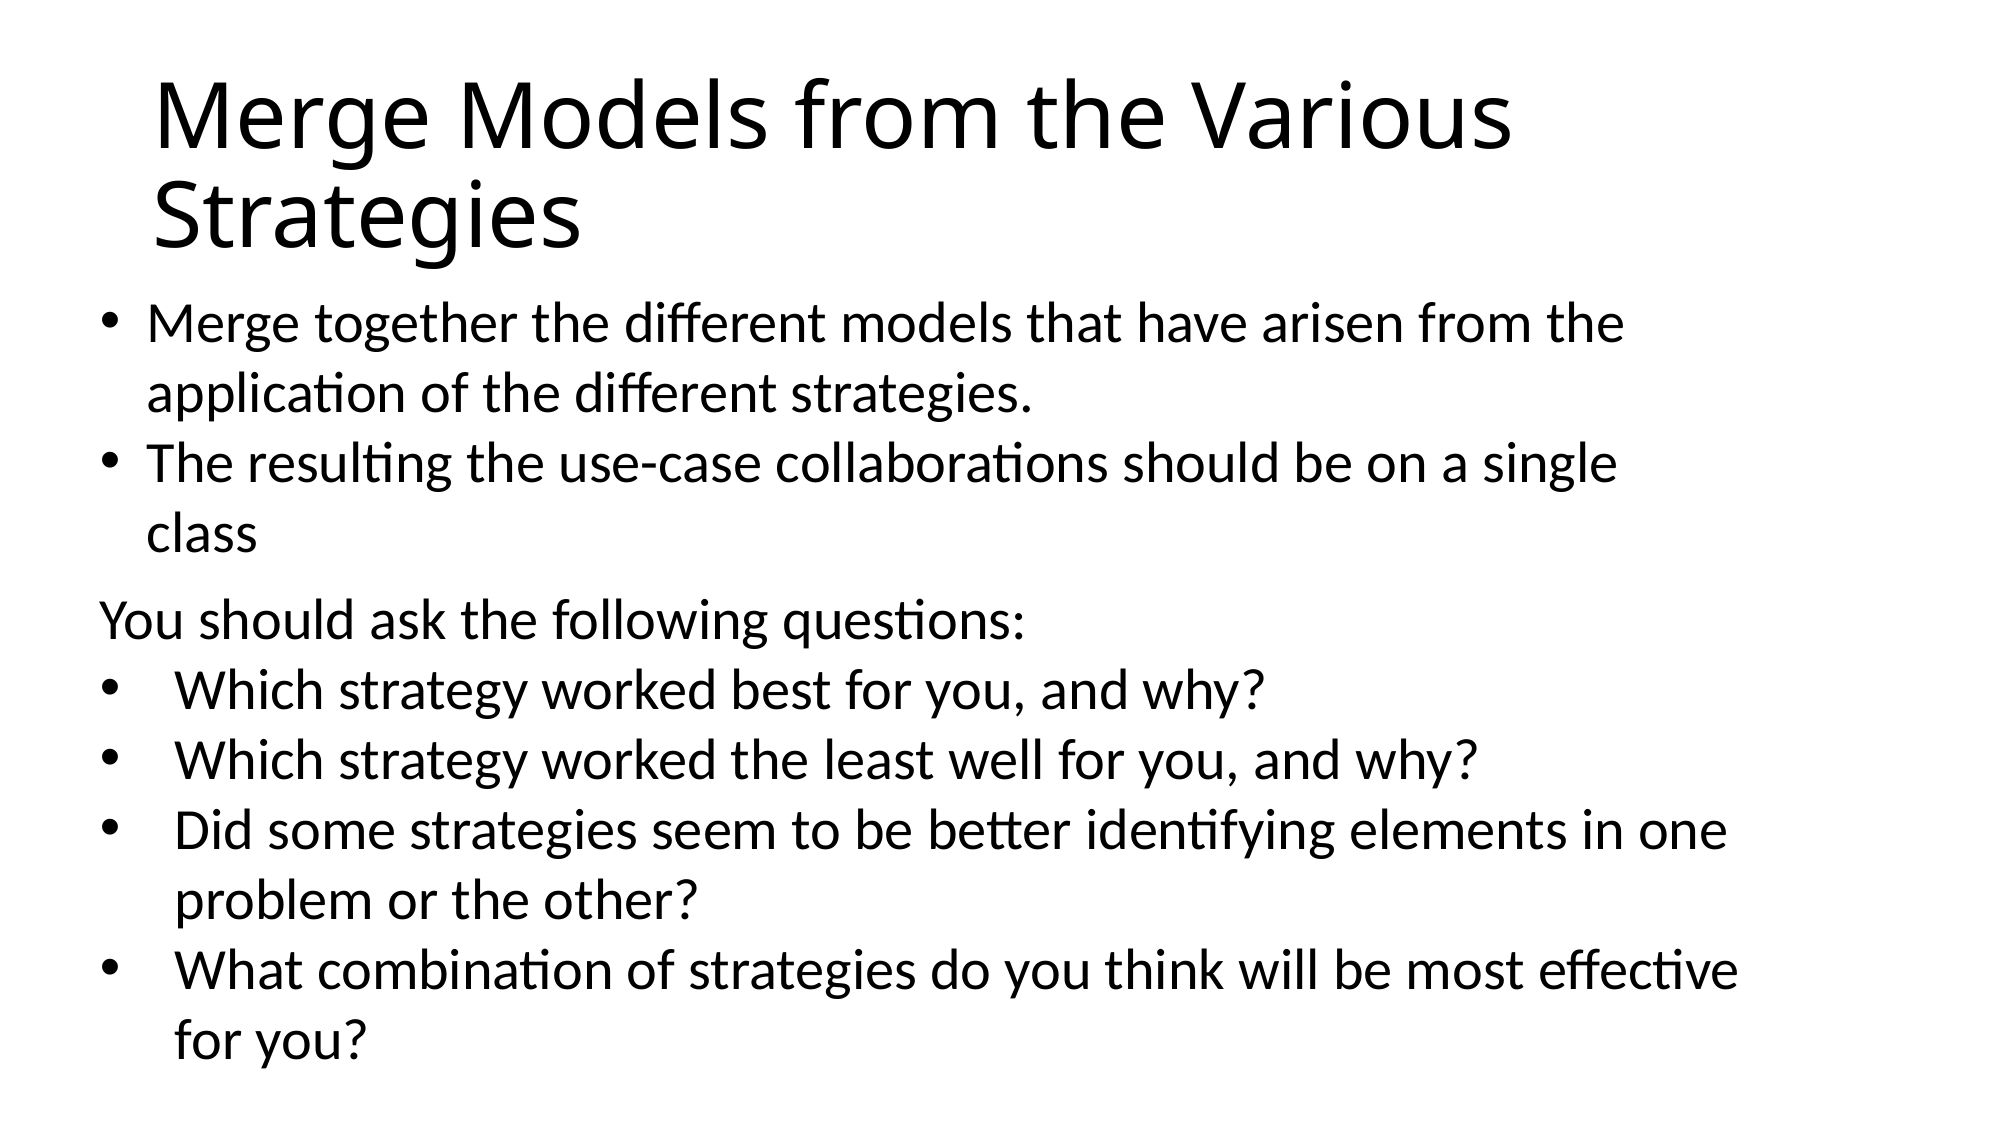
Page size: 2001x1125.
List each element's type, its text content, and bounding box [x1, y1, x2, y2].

text_box Merge together the different models that have arisen from the application of the different strategies. The resulting the use-case collaborations should be on a single class [85, 277, 1740, 573]
title Merge Models from the Various Strategies [137, 59, 1863, 278]
text_box You should ask the following questions: Which strategy worked best for you, and why? Which strategy worked the least well for you, and why? Did some strategies seem to be better identifying elements in one problem or the other? What combination of strategies do you think will be most effective for you? [85, 573, 1777, 1125]
